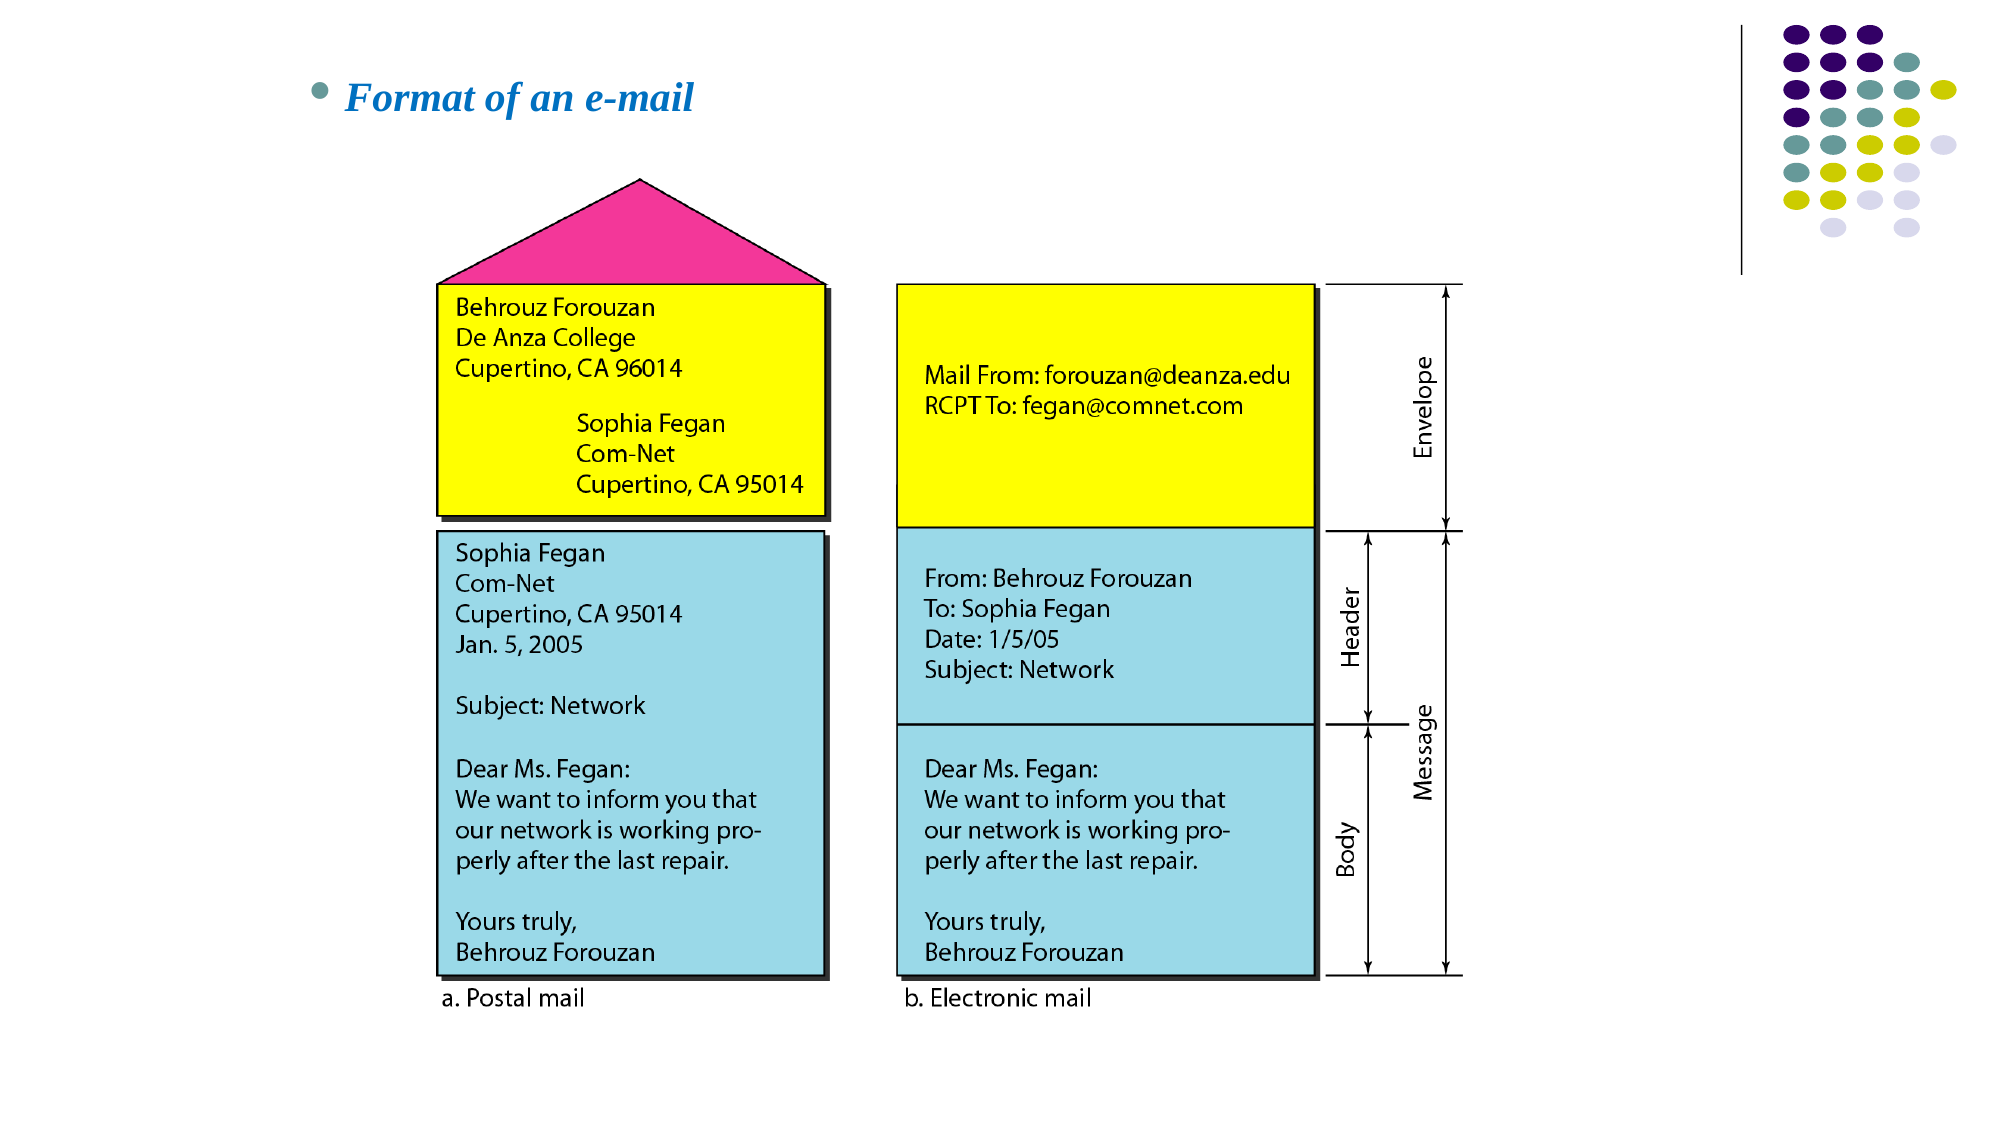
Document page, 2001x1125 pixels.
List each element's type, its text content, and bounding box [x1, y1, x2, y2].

text_box Format of an e-mail [294, 62, 709, 128]
picture [436, 178, 1463, 1013]
